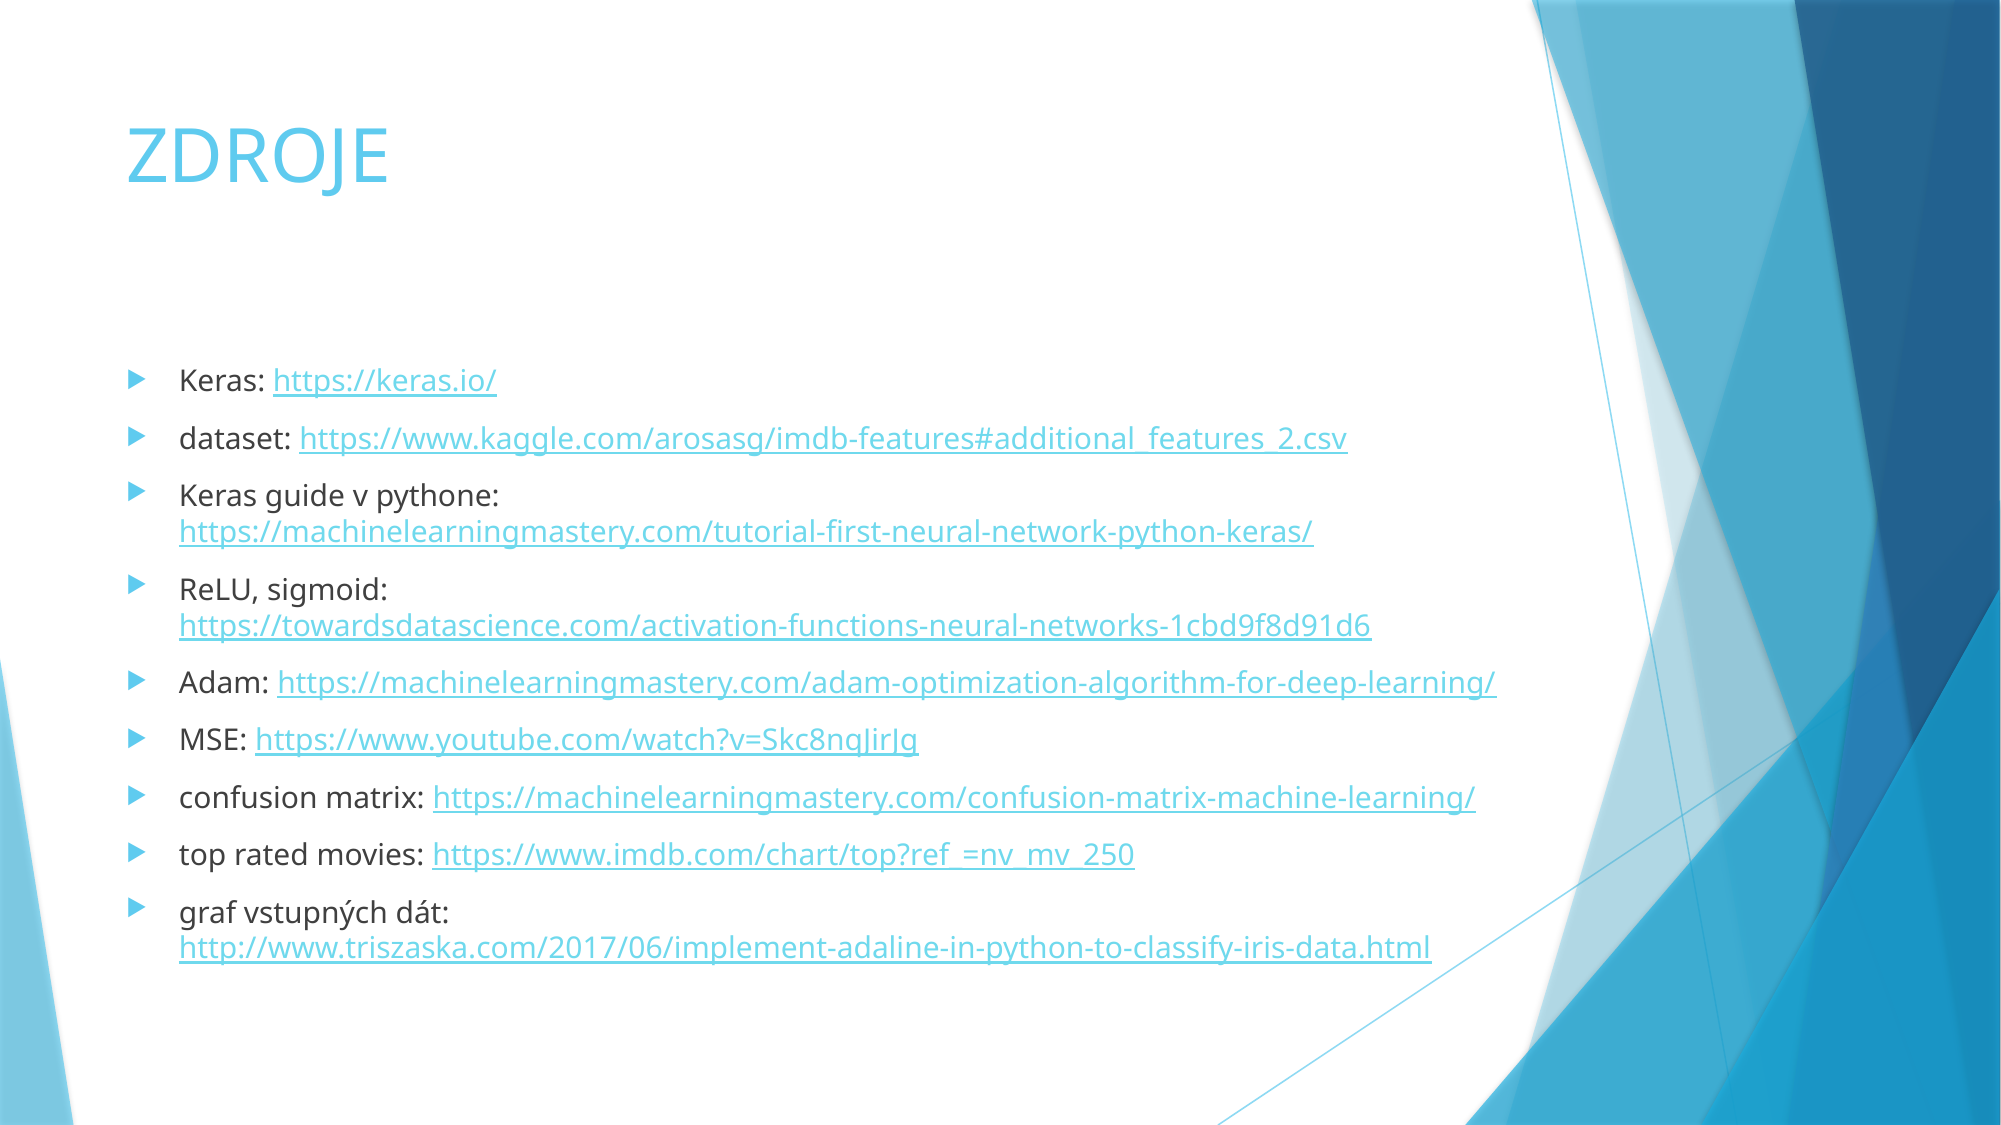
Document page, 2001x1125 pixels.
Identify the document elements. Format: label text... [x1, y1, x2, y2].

list Keras: https://keras.io/ dataset: https://www.kaggle.com/arosasg/imdb-features#additional_features_2.csv Keras guide v pythone: https://machinelearningmastery.com/tutorial-first-neural-network-python-keras/ ReLU, sigmoid: https://towardsdatascience.com/activation-functions-neural-networks-1cbd9f8d91d6 Adam: https://machinelearningmastery.com/adam-optimization-algorithm-for-deep-learning/ MSE: https://www.youtube.com/watch?v=Skc8nqJirJg confusion matrix: https://machinelearningmastery.com/confusion-matrix-machine-learning/ top rated movies: https://www.imdb.com/chart/top?ref_=nv_mv_250 graf vstupných dát: http://www.triszaska.com/2017/06/implement-adaline-in-python-to-classify-iris-data.html [111, 354, 1522, 992]
title ZDROJE [111, 99, 1522, 317]
